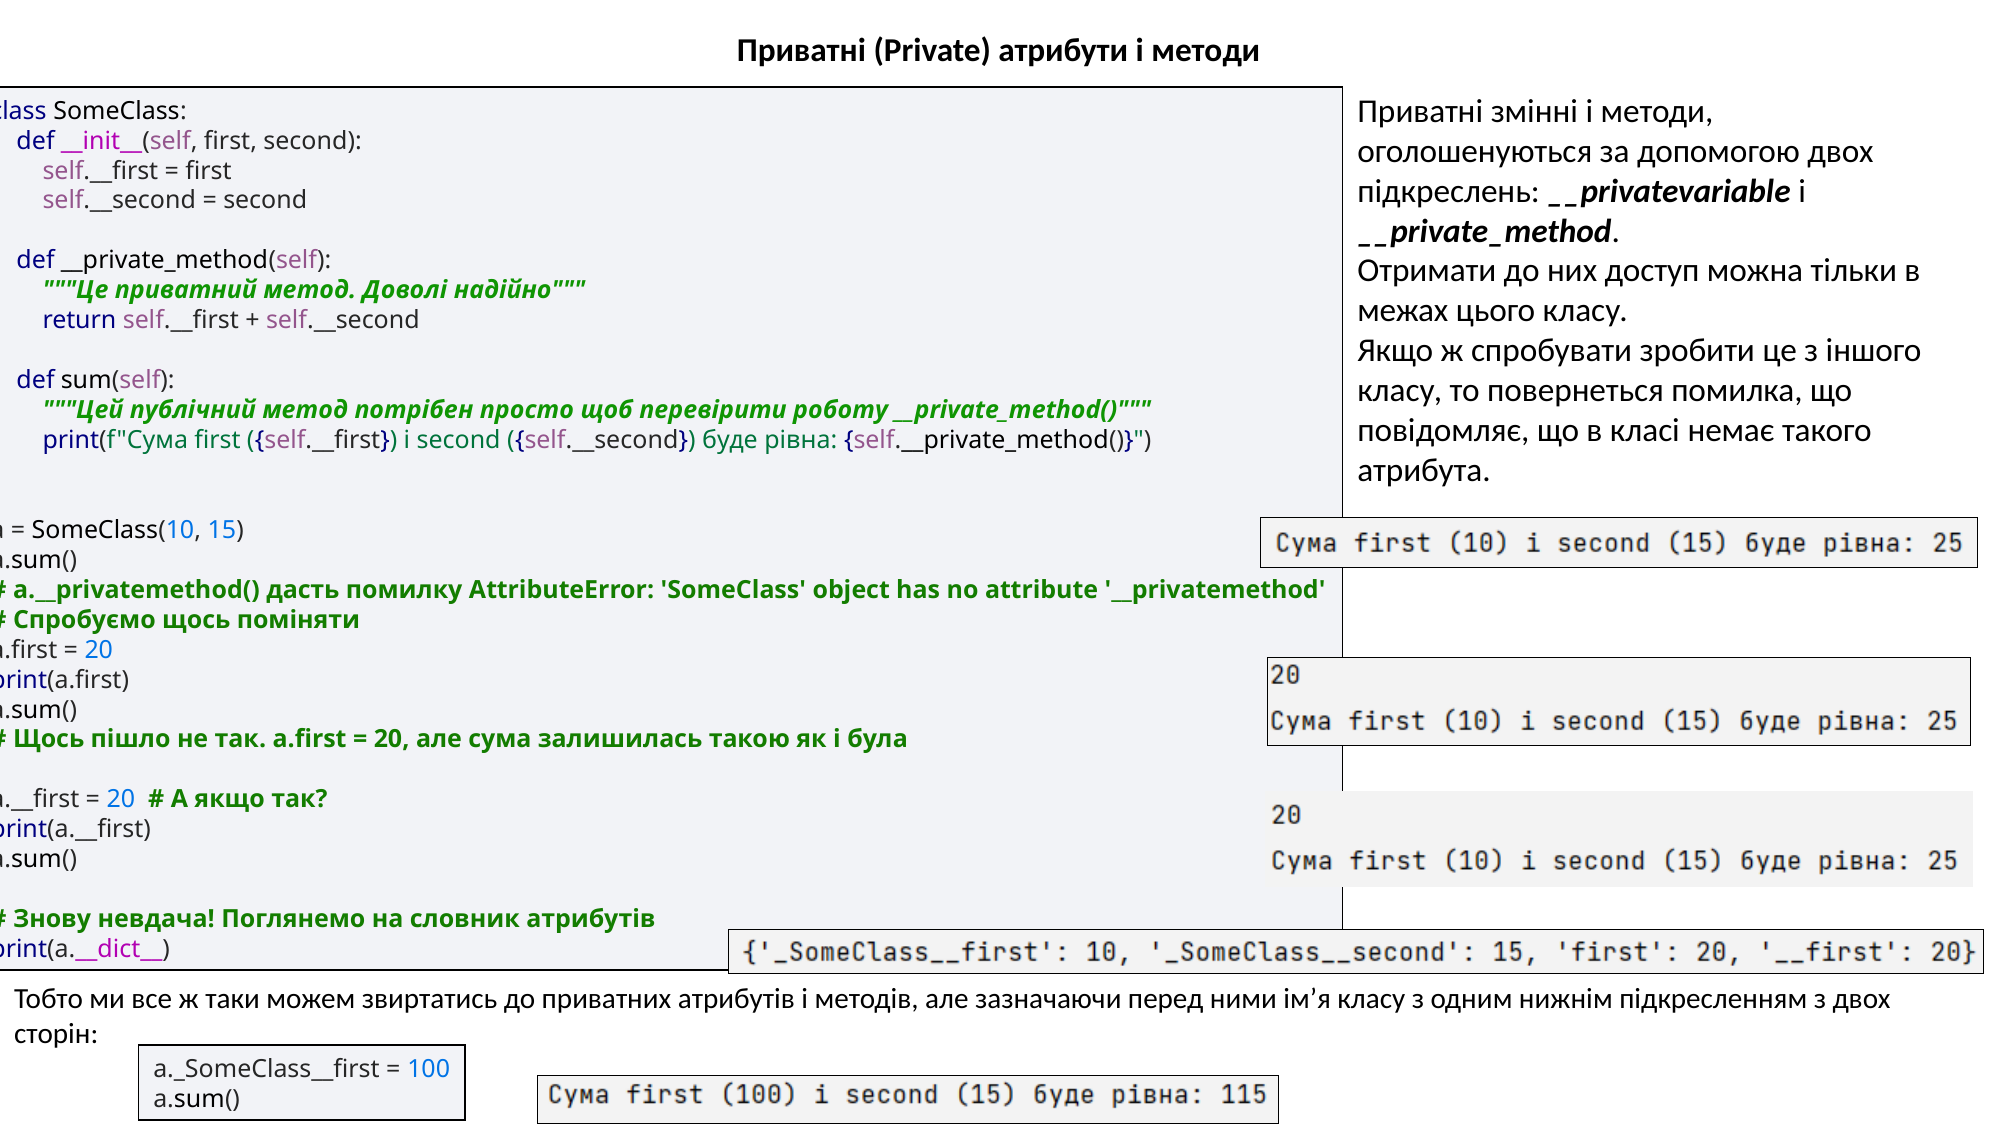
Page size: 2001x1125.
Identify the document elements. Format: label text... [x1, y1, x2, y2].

picture [537, 1075, 1279, 1124]
picture [728, 929, 1984, 974]
text_box a._SomeClass__first = 100 a.sum() [138, 1045, 466, 1120]
picture [1260, 517, 1978, 568]
text_box Тобто ми все ж таки можем звиртатись до приватних атрибутів і методів, але зазначаючи перед ними ім’я класу з одним нижнім підкресленням з двох сторін: [0, 971, 1935, 1057]
text_box Приватні змінні і методи, оголошенуються за допомогою двох підкреслень: __privatevariable і __private_method. Отримати до них доступ можна тільки в межах цього класу. Якщо ж спробувати зробити це з іншого класу, то повернеться помилка, що повідомляє, що в класі немає такого атрибута. [1342, 81, 1959, 496]
text_box class SomeClass: def __init__(self, first, second): self.__first = first self.__second = second def __private_method(self): """Це приватний метод. Доволі надійно""" return self.__first + self.__second def sum(self): """Цей публічний метод потрібен просто щоб перевірити роботу __private_method()""" print(f"Сума first ({self.__first}) і second ({self.__second}) буде рівна: {self.__private_method()}") a = SomeClass(10, 15) a.sum() # a.__privatemethod() дасть помилку AttributeError: 'SomeClass' object has no attribute '__privatemethod' # Спробуємо щось поміняти a.first = 20 print(a.first) a.sum() # Щось пішло не так. a.first = 20, але сума залишилась такою як і була a.__first = 20 # А якщо так? print(a.__first) a.sum() # Знову невдача! Поглянемо на словник атрибутів print(a.__dict__) [0, 86, 1343, 970]
picture [1267, 657, 1971, 746]
picture [1265, 791, 1973, 887]
list Приватні (Private) атрибути і методи [38, 25, 1959, 86]
